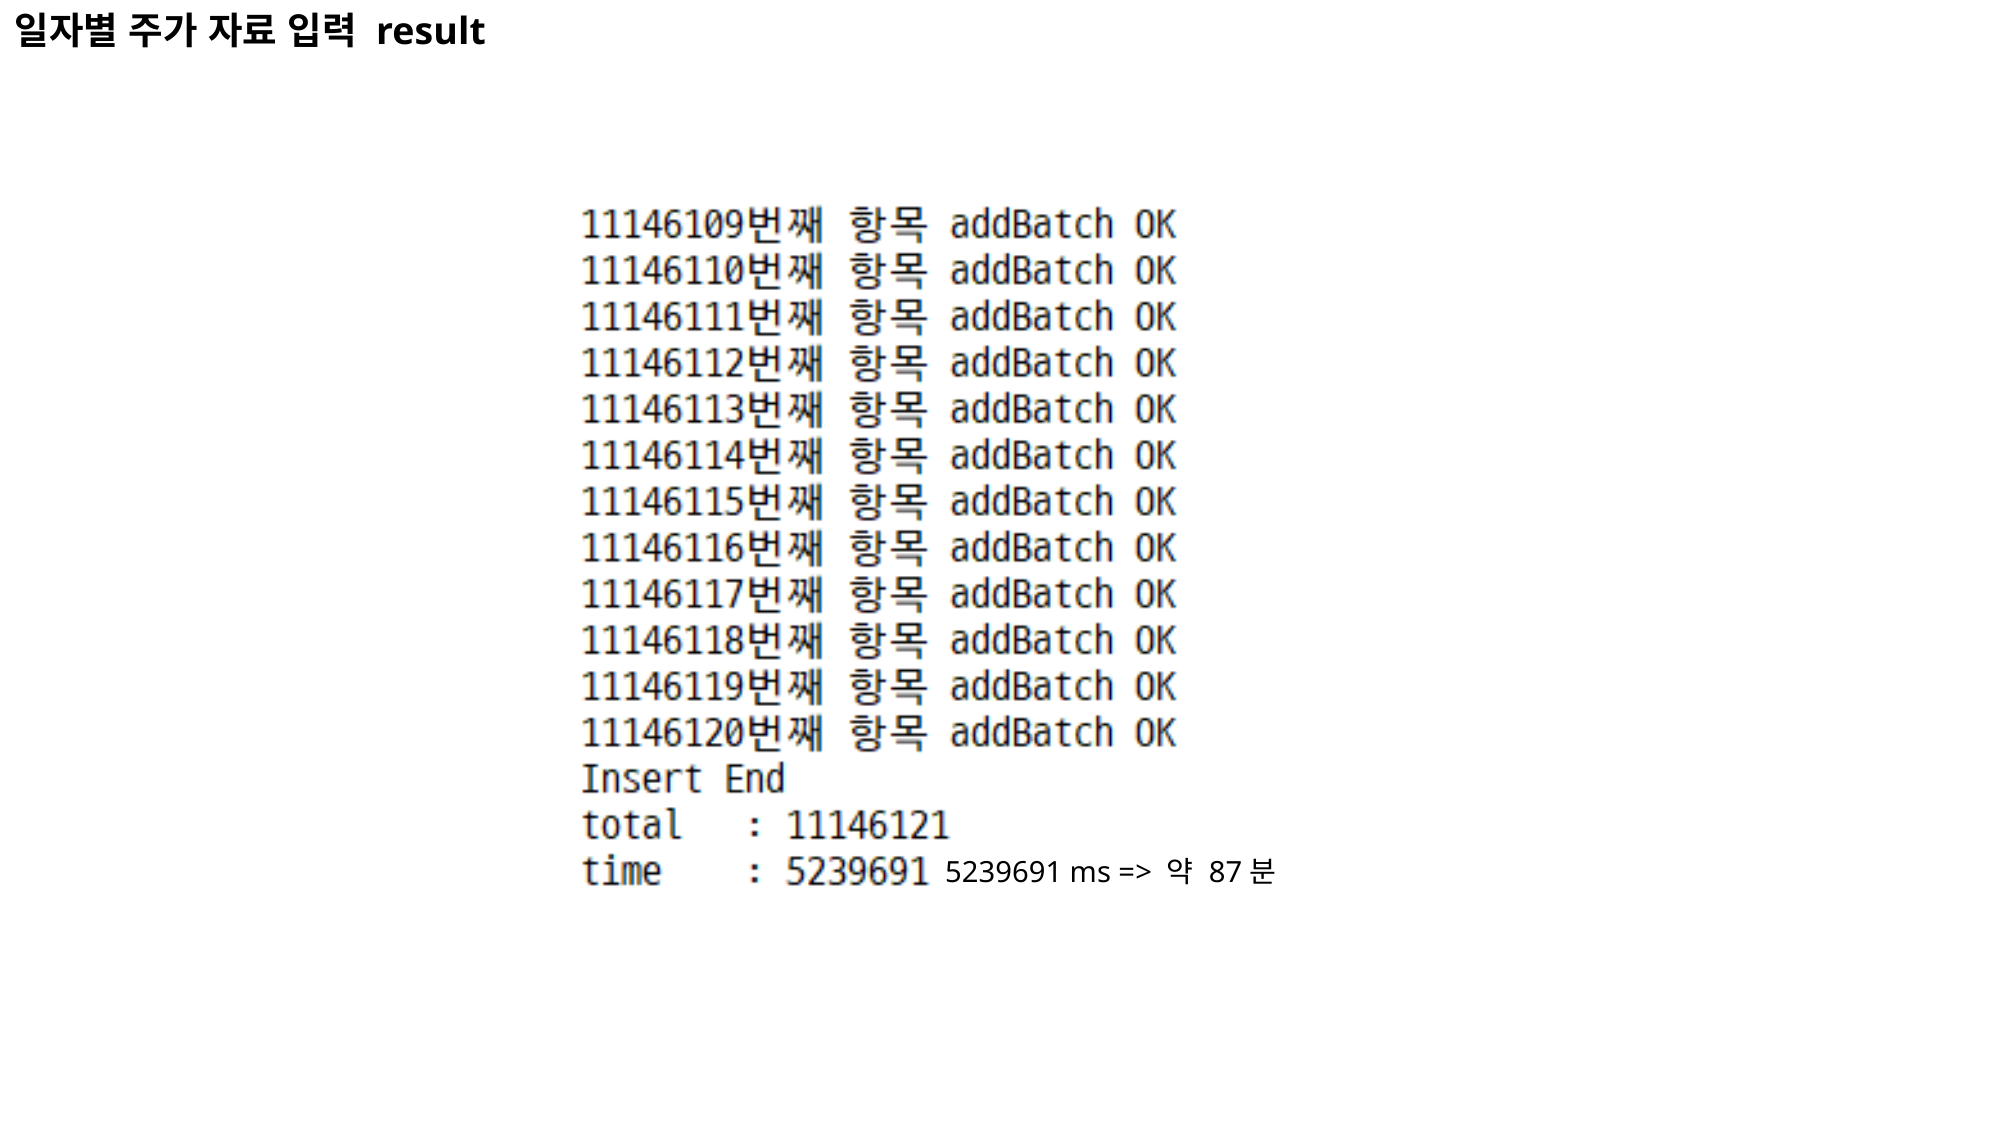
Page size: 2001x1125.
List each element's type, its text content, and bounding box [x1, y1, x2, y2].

text_box 일자별 주가 자료 입력 result [0, 0, 868, 60]
picture [581, 204, 1205, 914]
text_box 5239691 ms => 약 87분 [1205, 846, 1292, 897]
